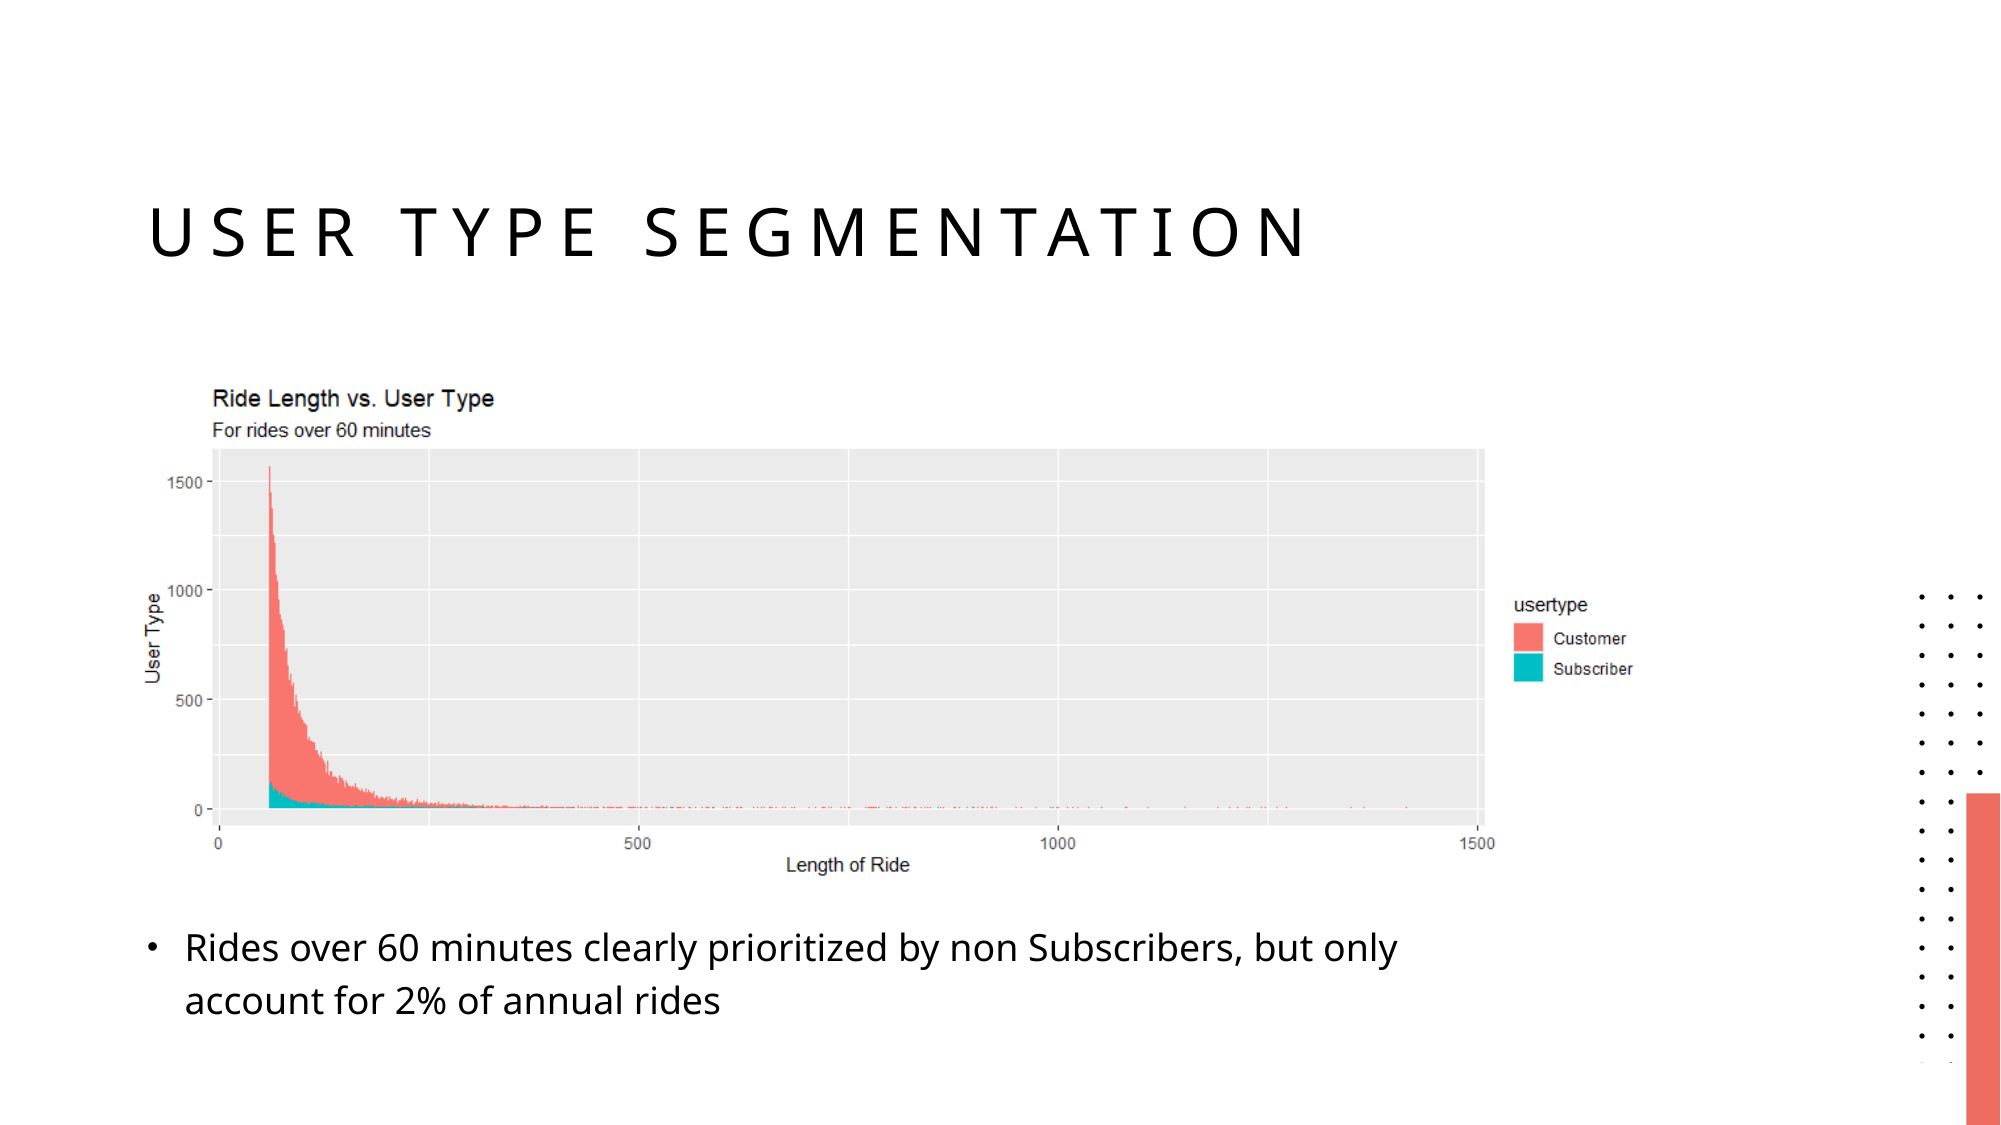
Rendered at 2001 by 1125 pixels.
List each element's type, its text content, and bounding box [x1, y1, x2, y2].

picture [1907, 582, 1994, 1064]
title User type segmentation [132, 59, 1819, 278]
picture [132, 383, 1642, 885]
list Rides over 60 minutes clearly prioritized by non Subscribers, but only account for 2% of annual rides [132, 907, 1447, 1110]
